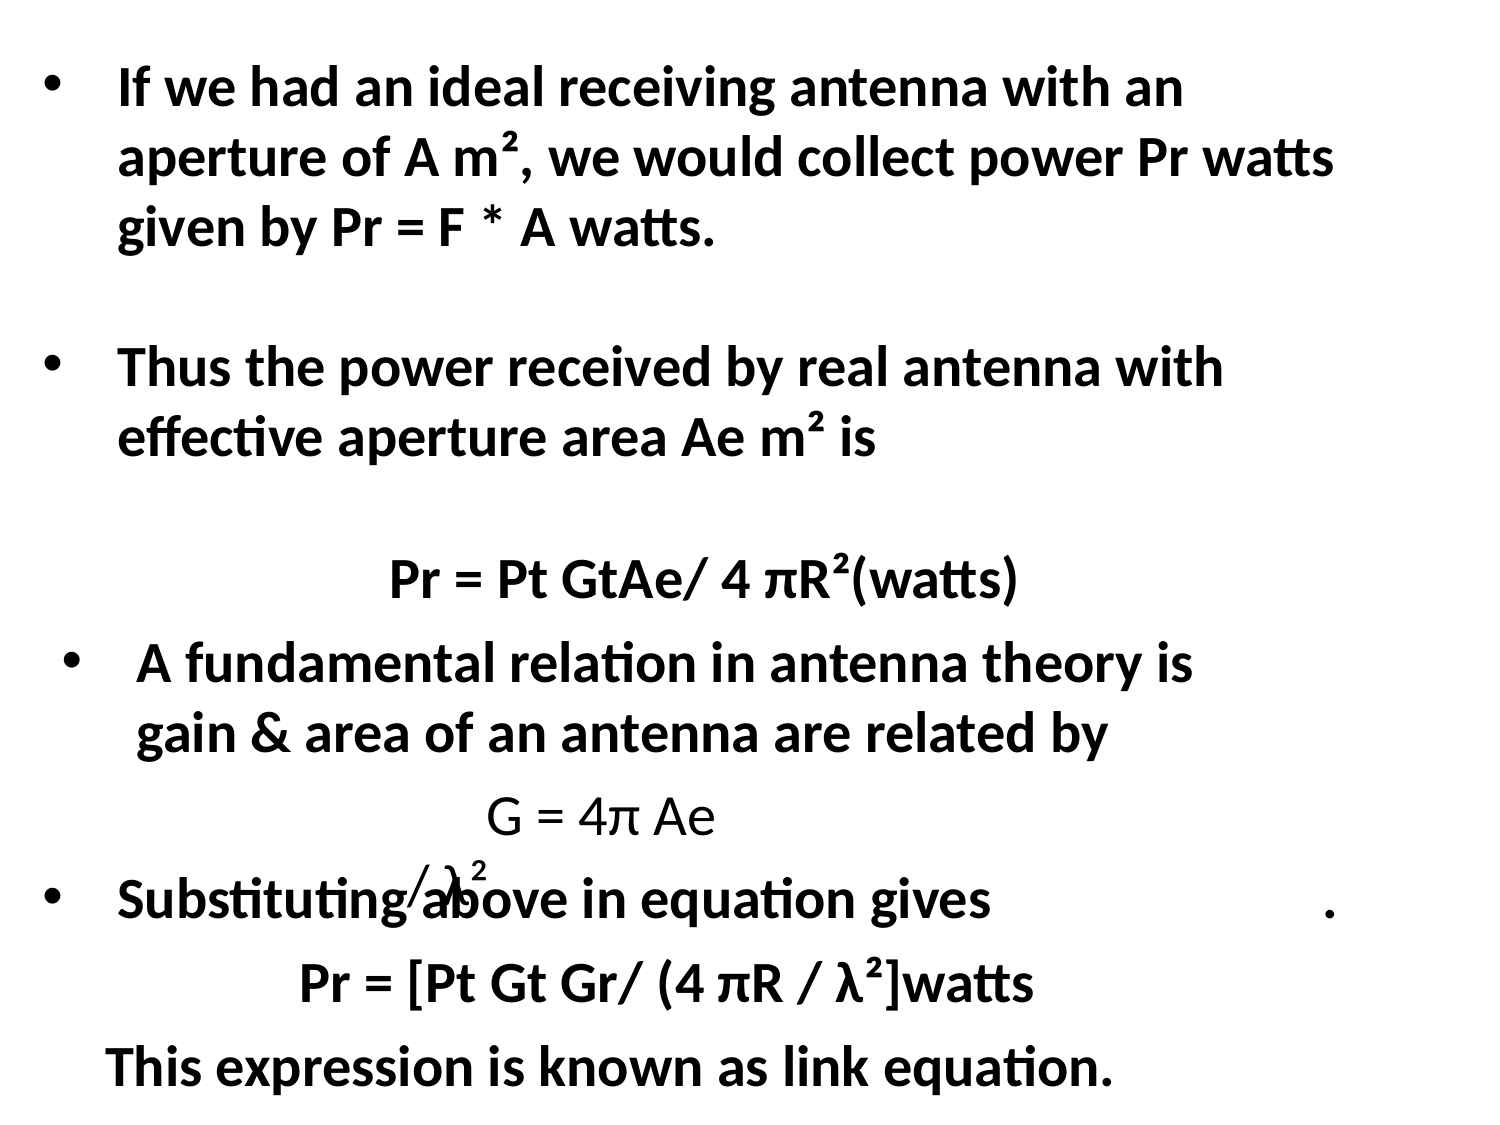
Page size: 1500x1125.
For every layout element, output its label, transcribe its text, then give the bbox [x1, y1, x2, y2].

text_box A fundamental relation in antenna theory is gain & area of an antenna are related by [46, 617, 1318, 772]
text_box G = 4π Ae / λ² [392, 769, 972, 853]
text_box Substituting above in equation gives . [27, 853, 1388, 1008]
text_box This expression is known as link equation. [90, 1020, 1289, 1106]
text_box Pr = [Pt Gt Gr/ (4 πR / λ²]watts [284, 937, 1175, 1020]
text_box If we had an ideal receiving antenna with an aperture of A m², we would collect power Pr watts given by Pr = F * A watts. Thus the power received by real antenna with effective aperture area Ae m² is [27, 40, 1408, 476]
text_box Pr = Pt GtAe/ 4 πR²(watts) [374, 533, 1125, 617]
